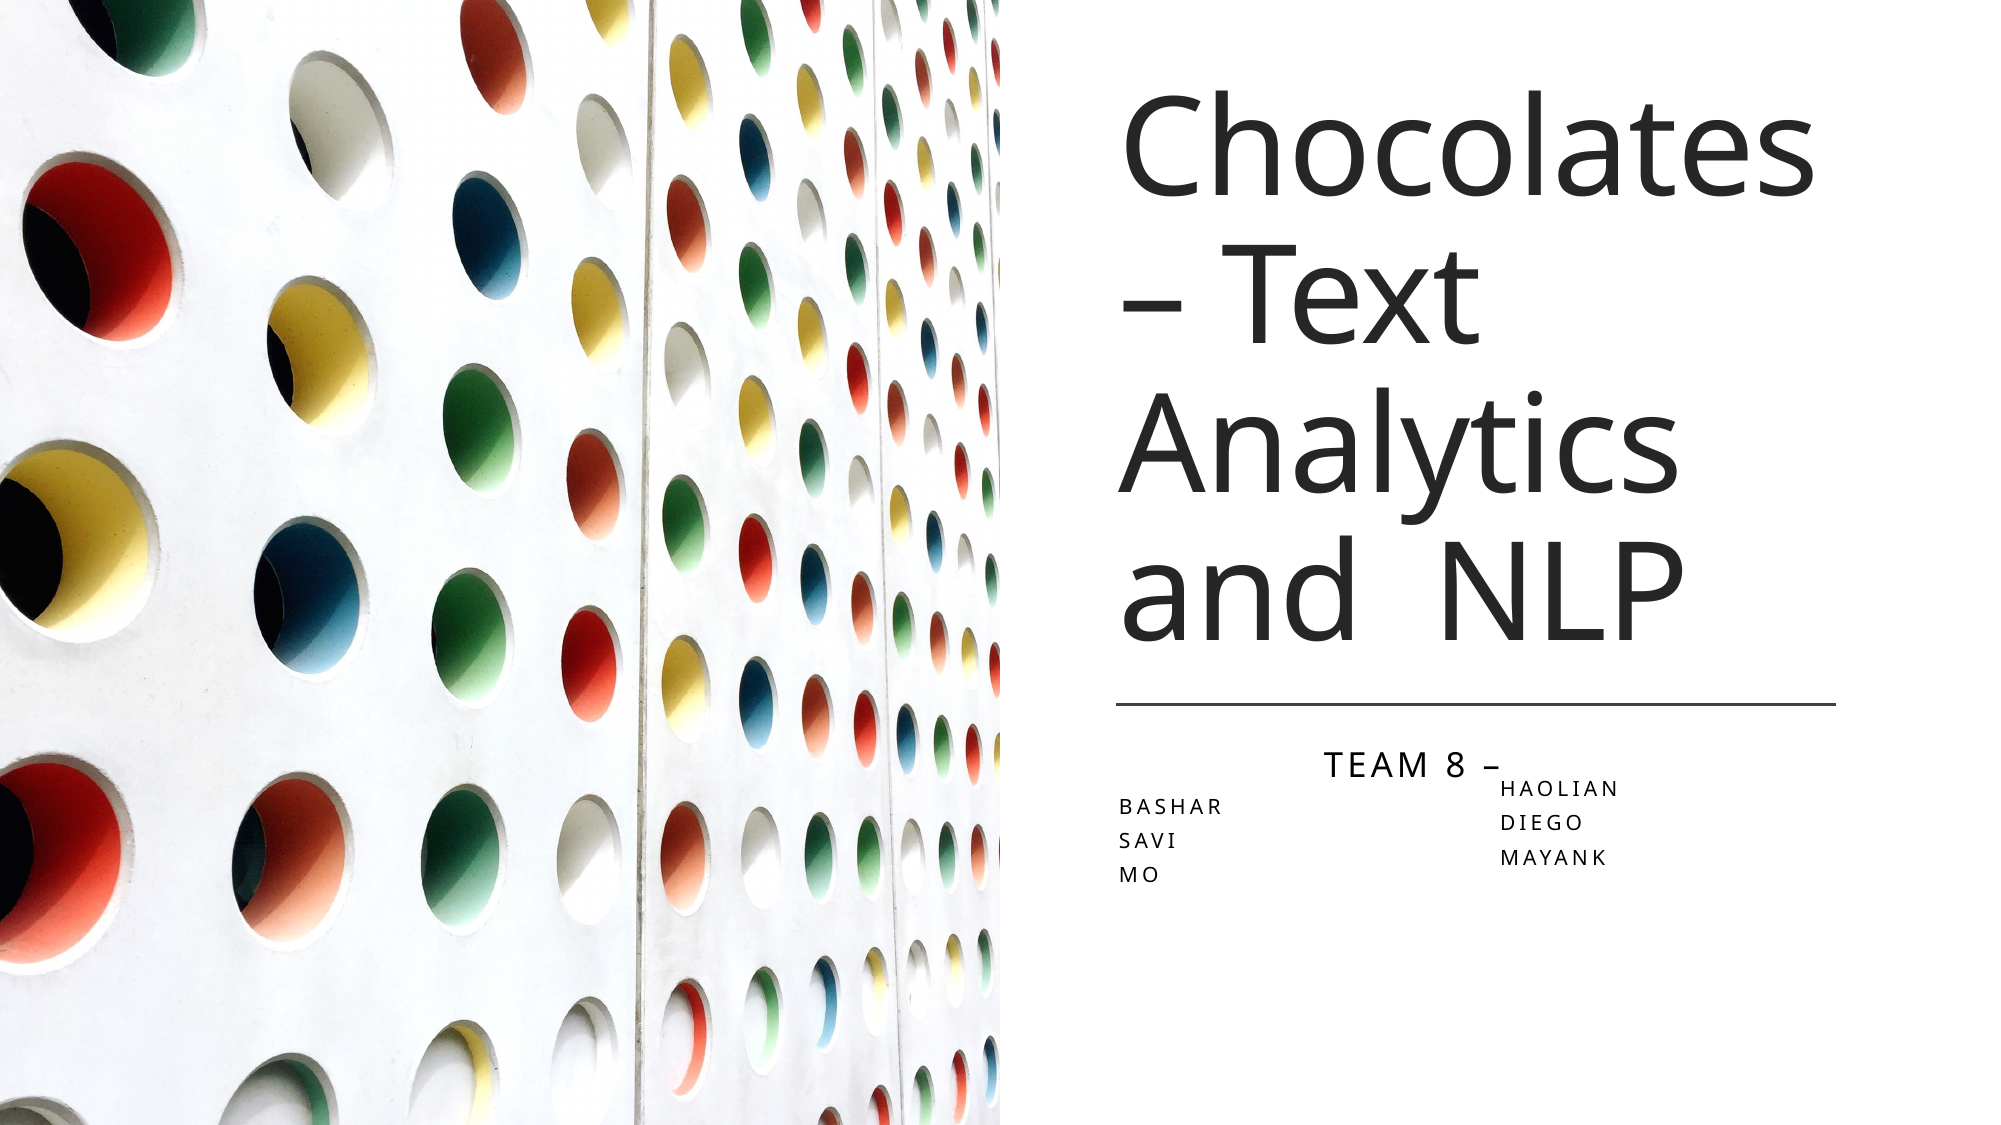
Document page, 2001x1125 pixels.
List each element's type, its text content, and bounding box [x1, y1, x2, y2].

picture [0, 0, 1001, 1125]
text_box [1006, 0, 2000, 1125]
title Chocolates – Text Analytics and NLP [1103, 104, 1894, 679]
subtitle Team 8 – Bashar Savi Mo Haolian Diego Mayank [1103, 730, 1897, 935]
